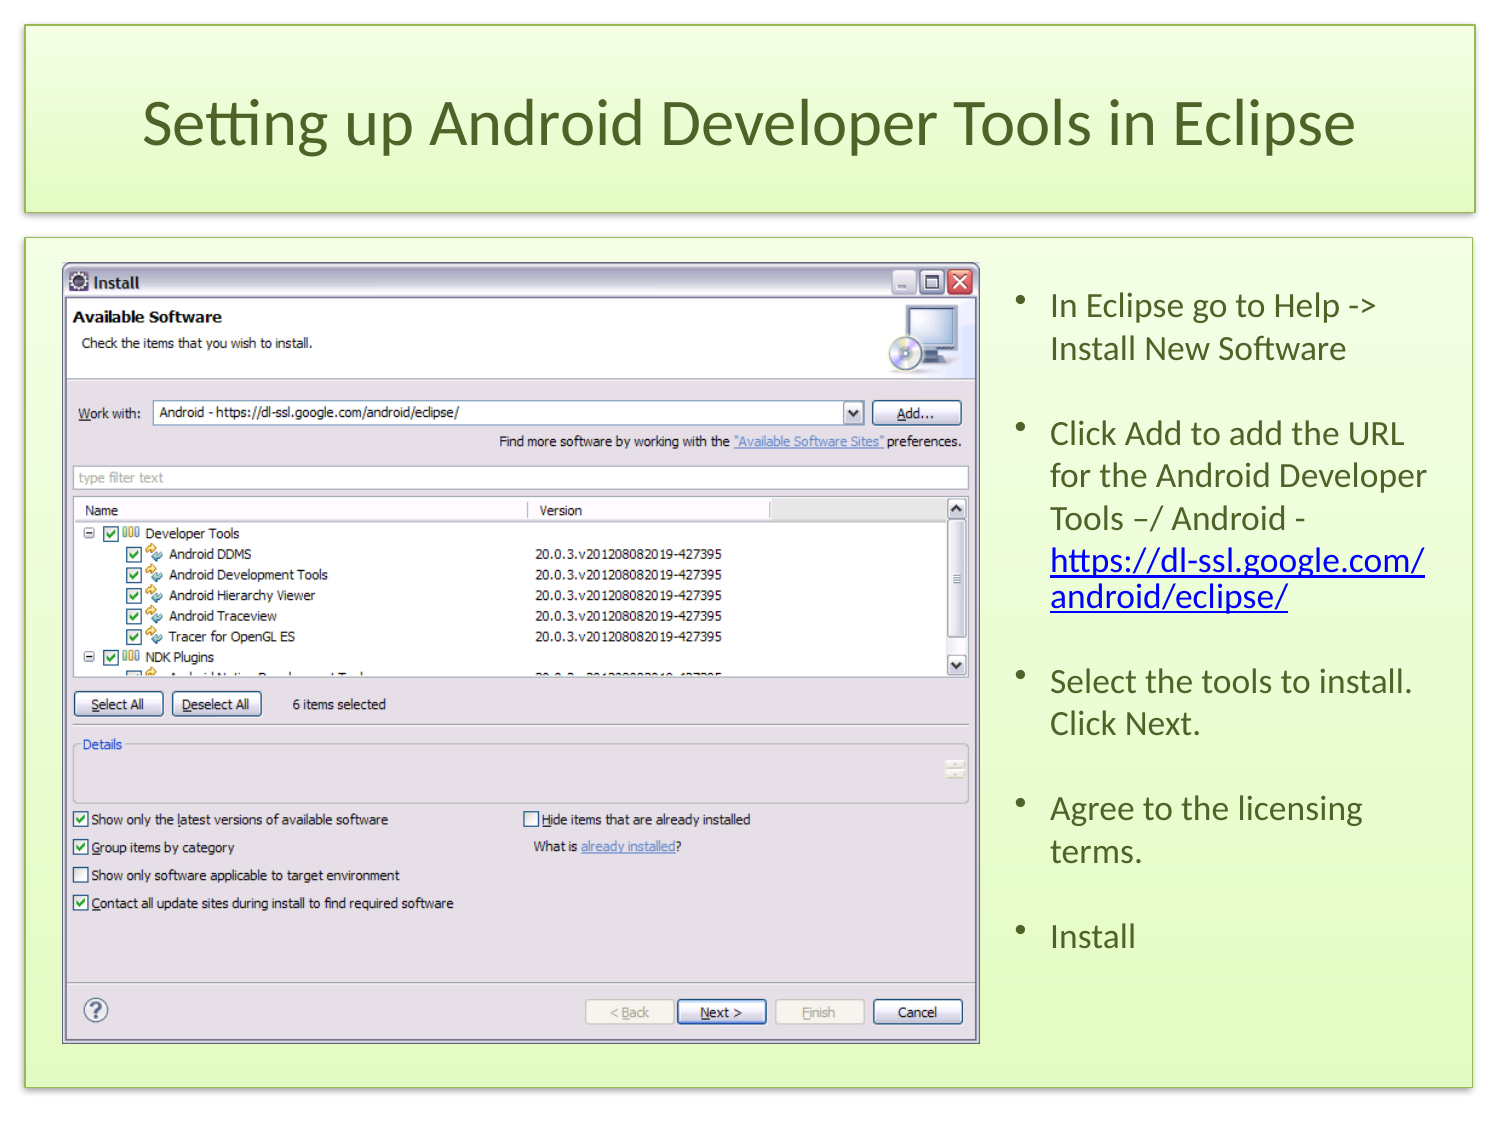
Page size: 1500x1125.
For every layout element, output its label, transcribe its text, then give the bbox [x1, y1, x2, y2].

text_box [24, 237, 1473, 1088]
text_box Setting up Android Developer Tools in Eclipse [24, 24, 1476, 213]
picture [62, 262, 980, 1044]
text_box In Eclipse go to Help -> Install New Software Click Add to add the URL for the Android Developer Tools –/ Android - https://dl-ssl.google.com/android/eclipse/ Select the tools to install. Click Next. Agree to the licensing terms. Install [999, 274, 1450, 928]
